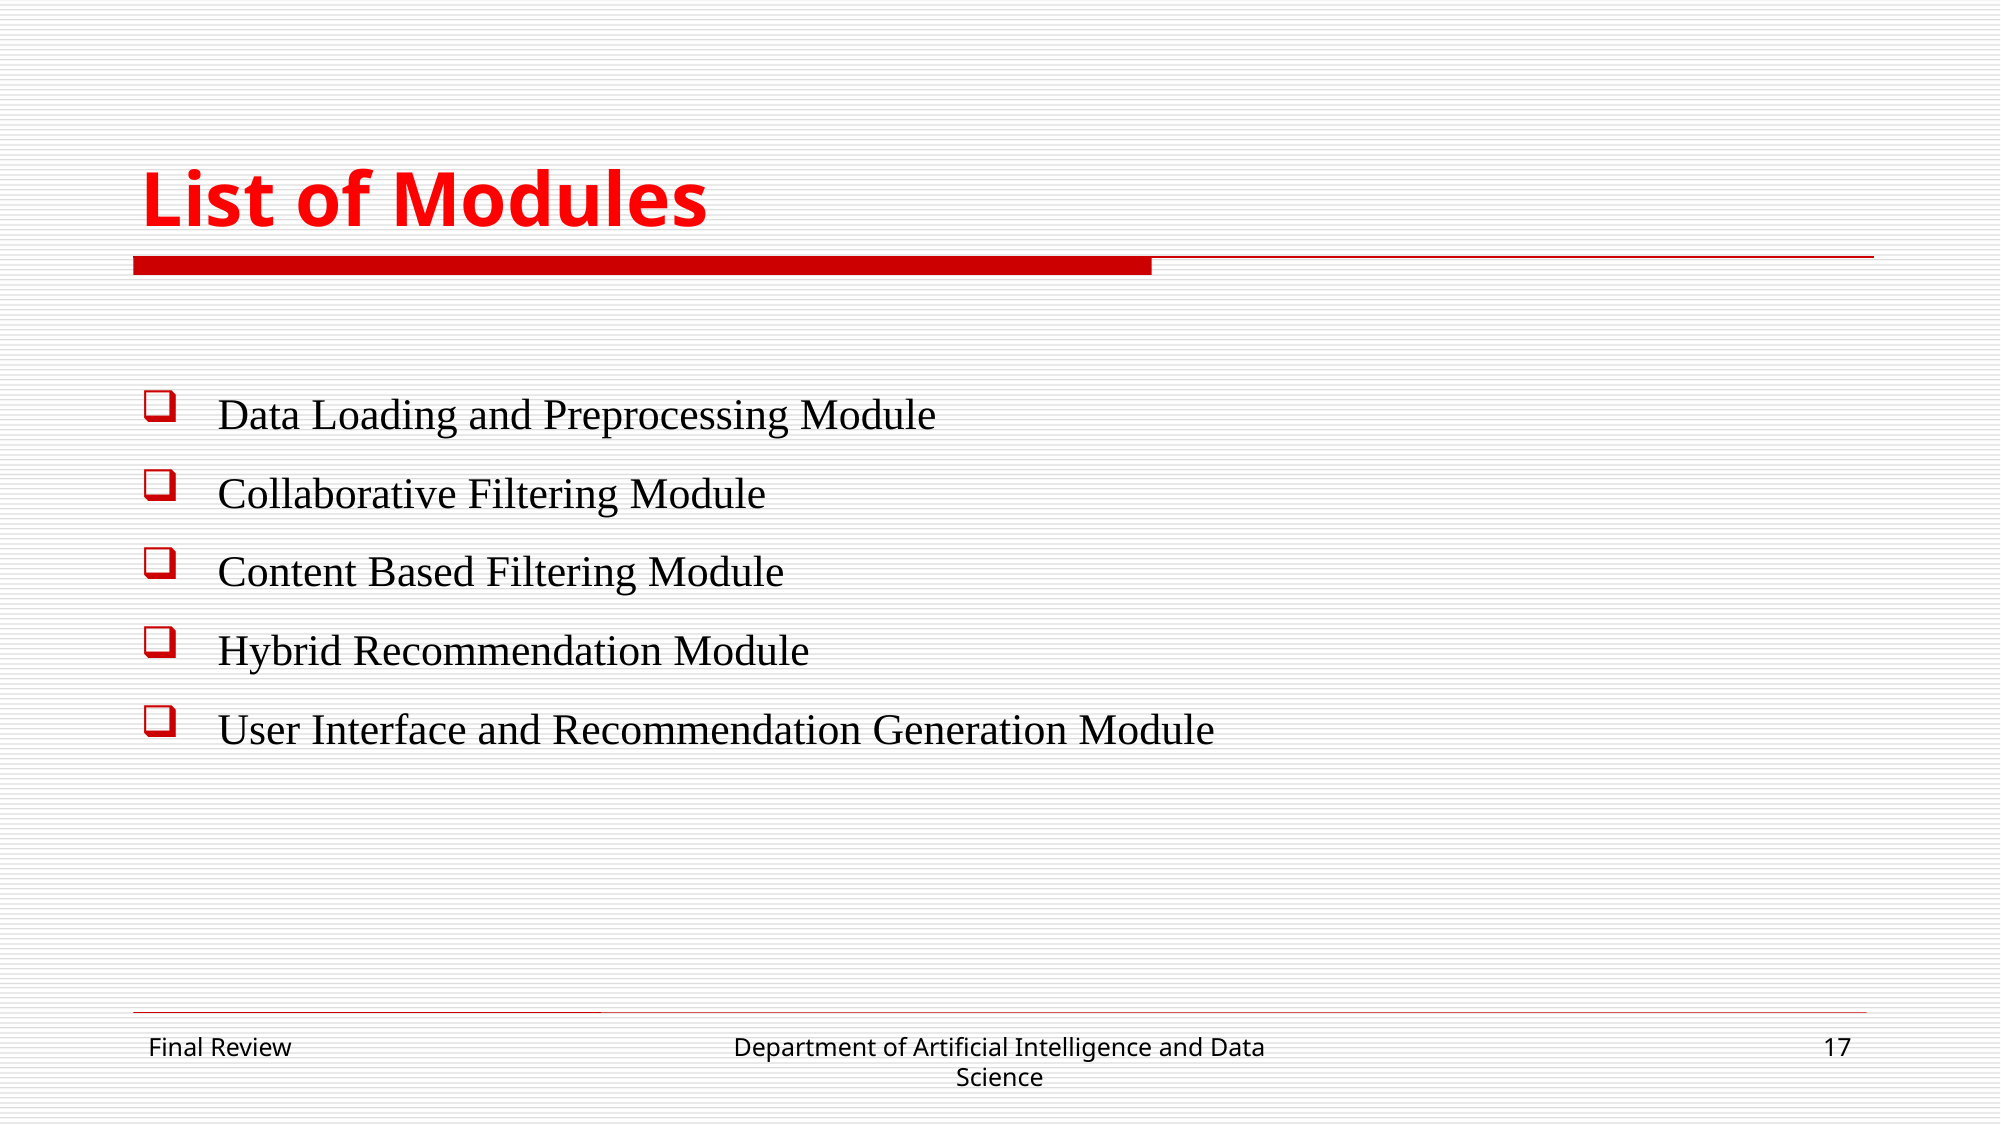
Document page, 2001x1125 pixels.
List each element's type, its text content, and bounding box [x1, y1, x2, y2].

slide_number 17 [1433, 1024, 1867, 1103]
list Data Loading and Preprocessing Module Collaborative Filtering Module Content Based Filtering Module Hybrid Recommendation Module User Interface and Recommendation Generation Module [125, 263, 1241, 917]
slide_number Final Review [133, 1024, 567, 1103]
footer Department of Artificial Intelligence and Data Science [683, 1024, 1317, 1103]
picture [0, 0, 2001, 1125]
title List of Modules [125, 50, 1876, 250]
